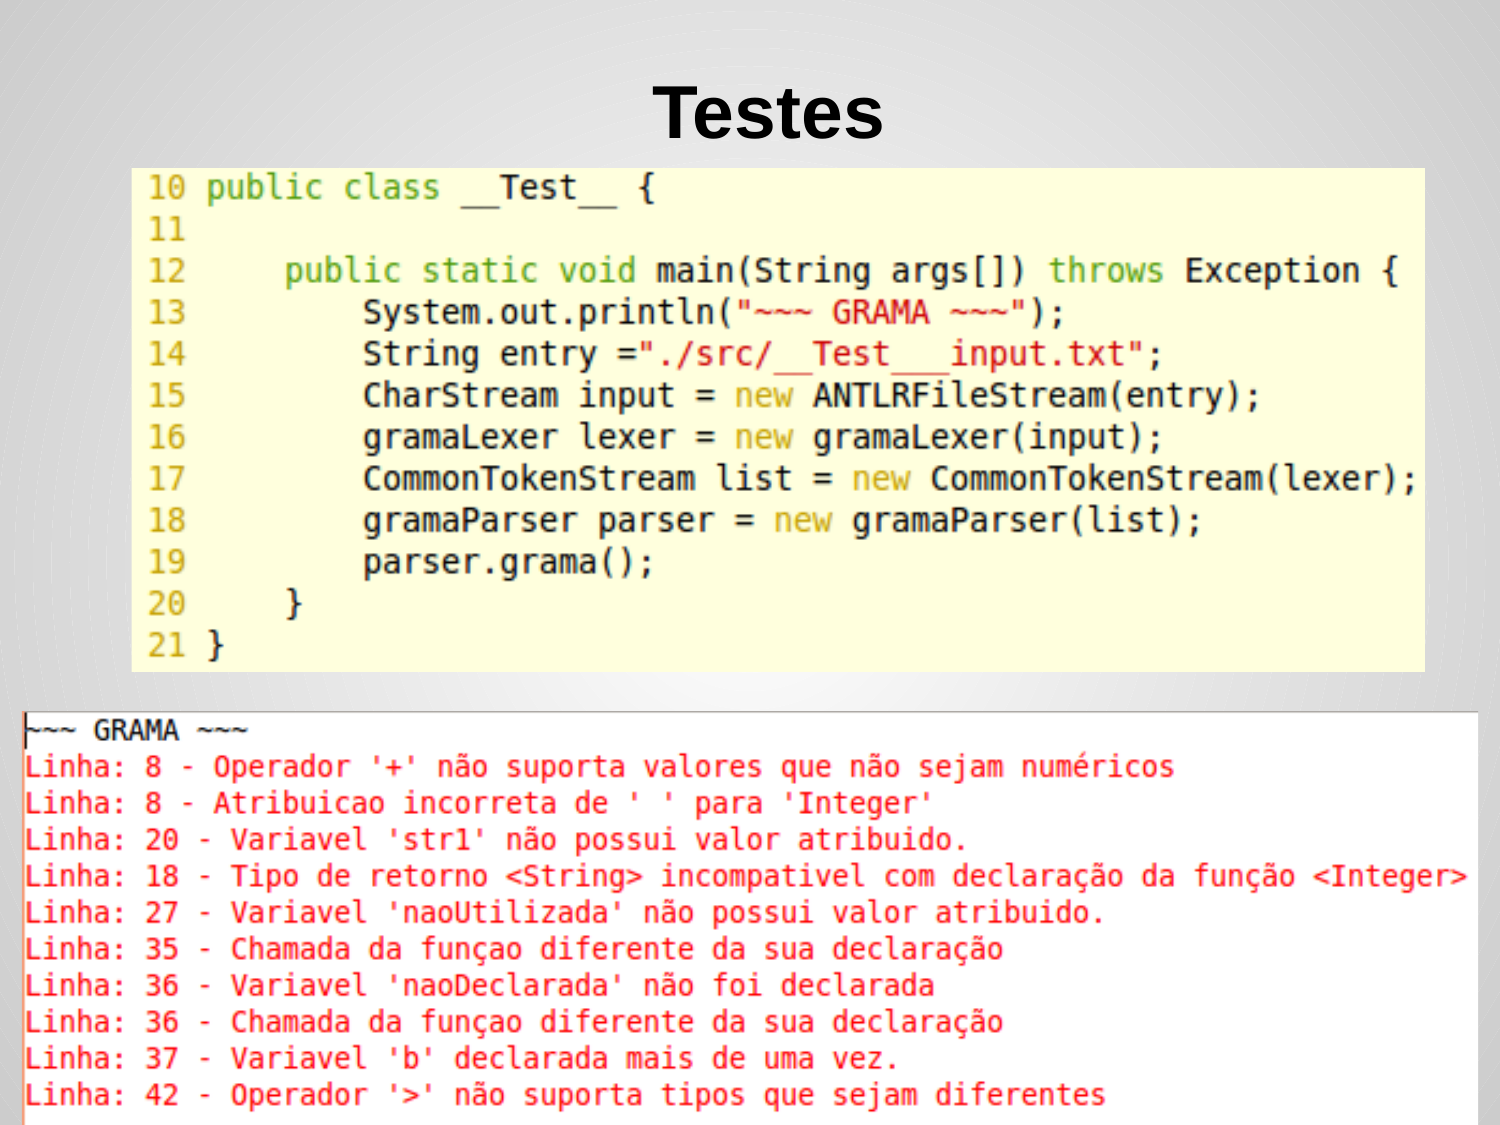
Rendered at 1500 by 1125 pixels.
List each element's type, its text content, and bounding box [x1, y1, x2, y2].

text_box [21, 711, 1479, 1125]
title Testes [75, 55, 1425, 169]
text_box [131, 168, 1425, 672]
